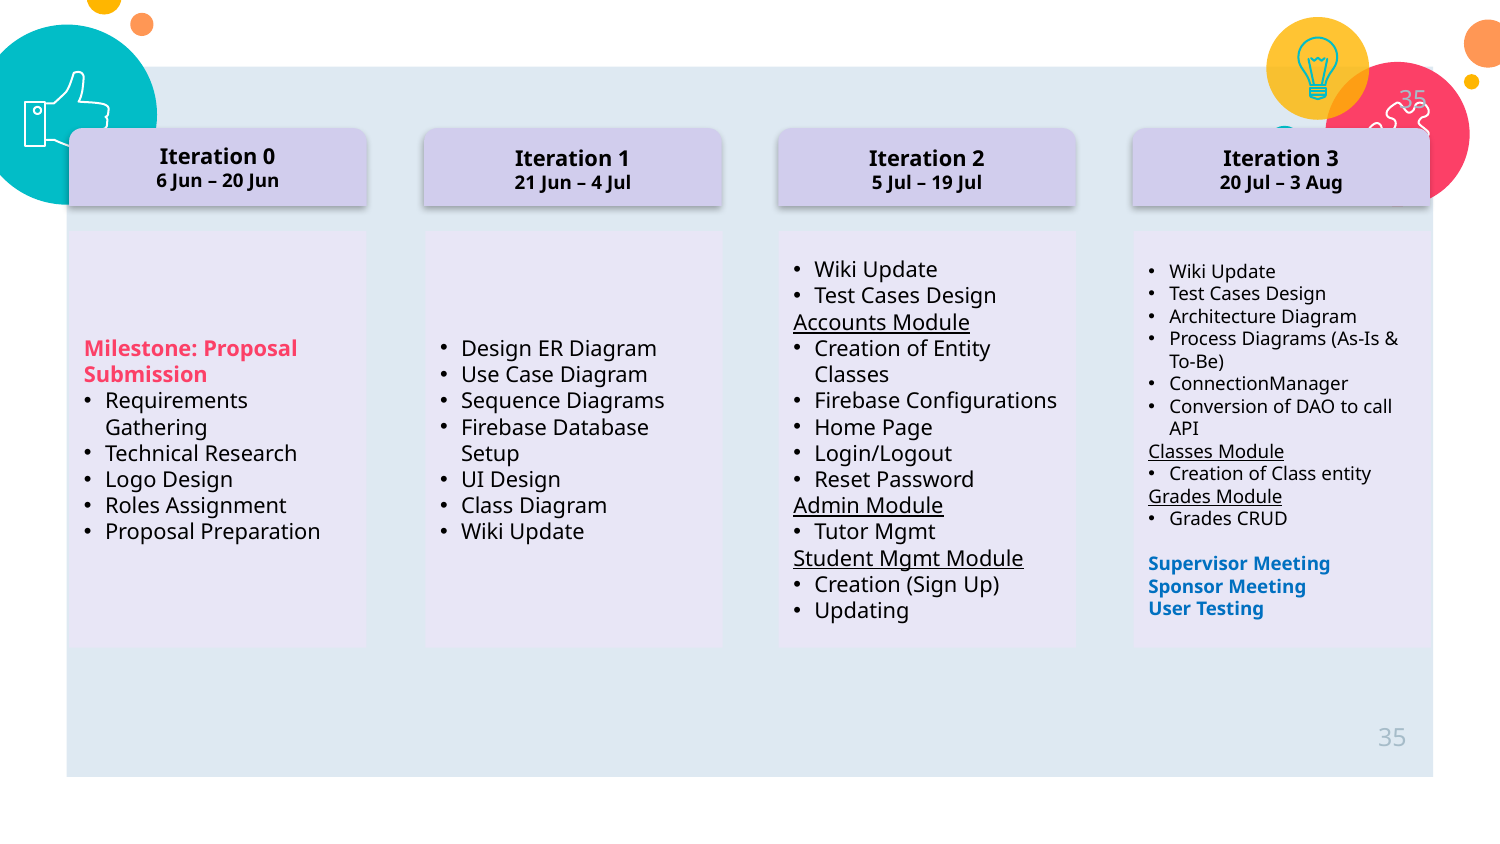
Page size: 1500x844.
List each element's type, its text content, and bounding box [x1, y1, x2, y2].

slide_number 35 [1331, 706, 1422, 771]
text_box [68, 127, 1432, 648]
text_box 35 [1355, 68, 1443, 134]
